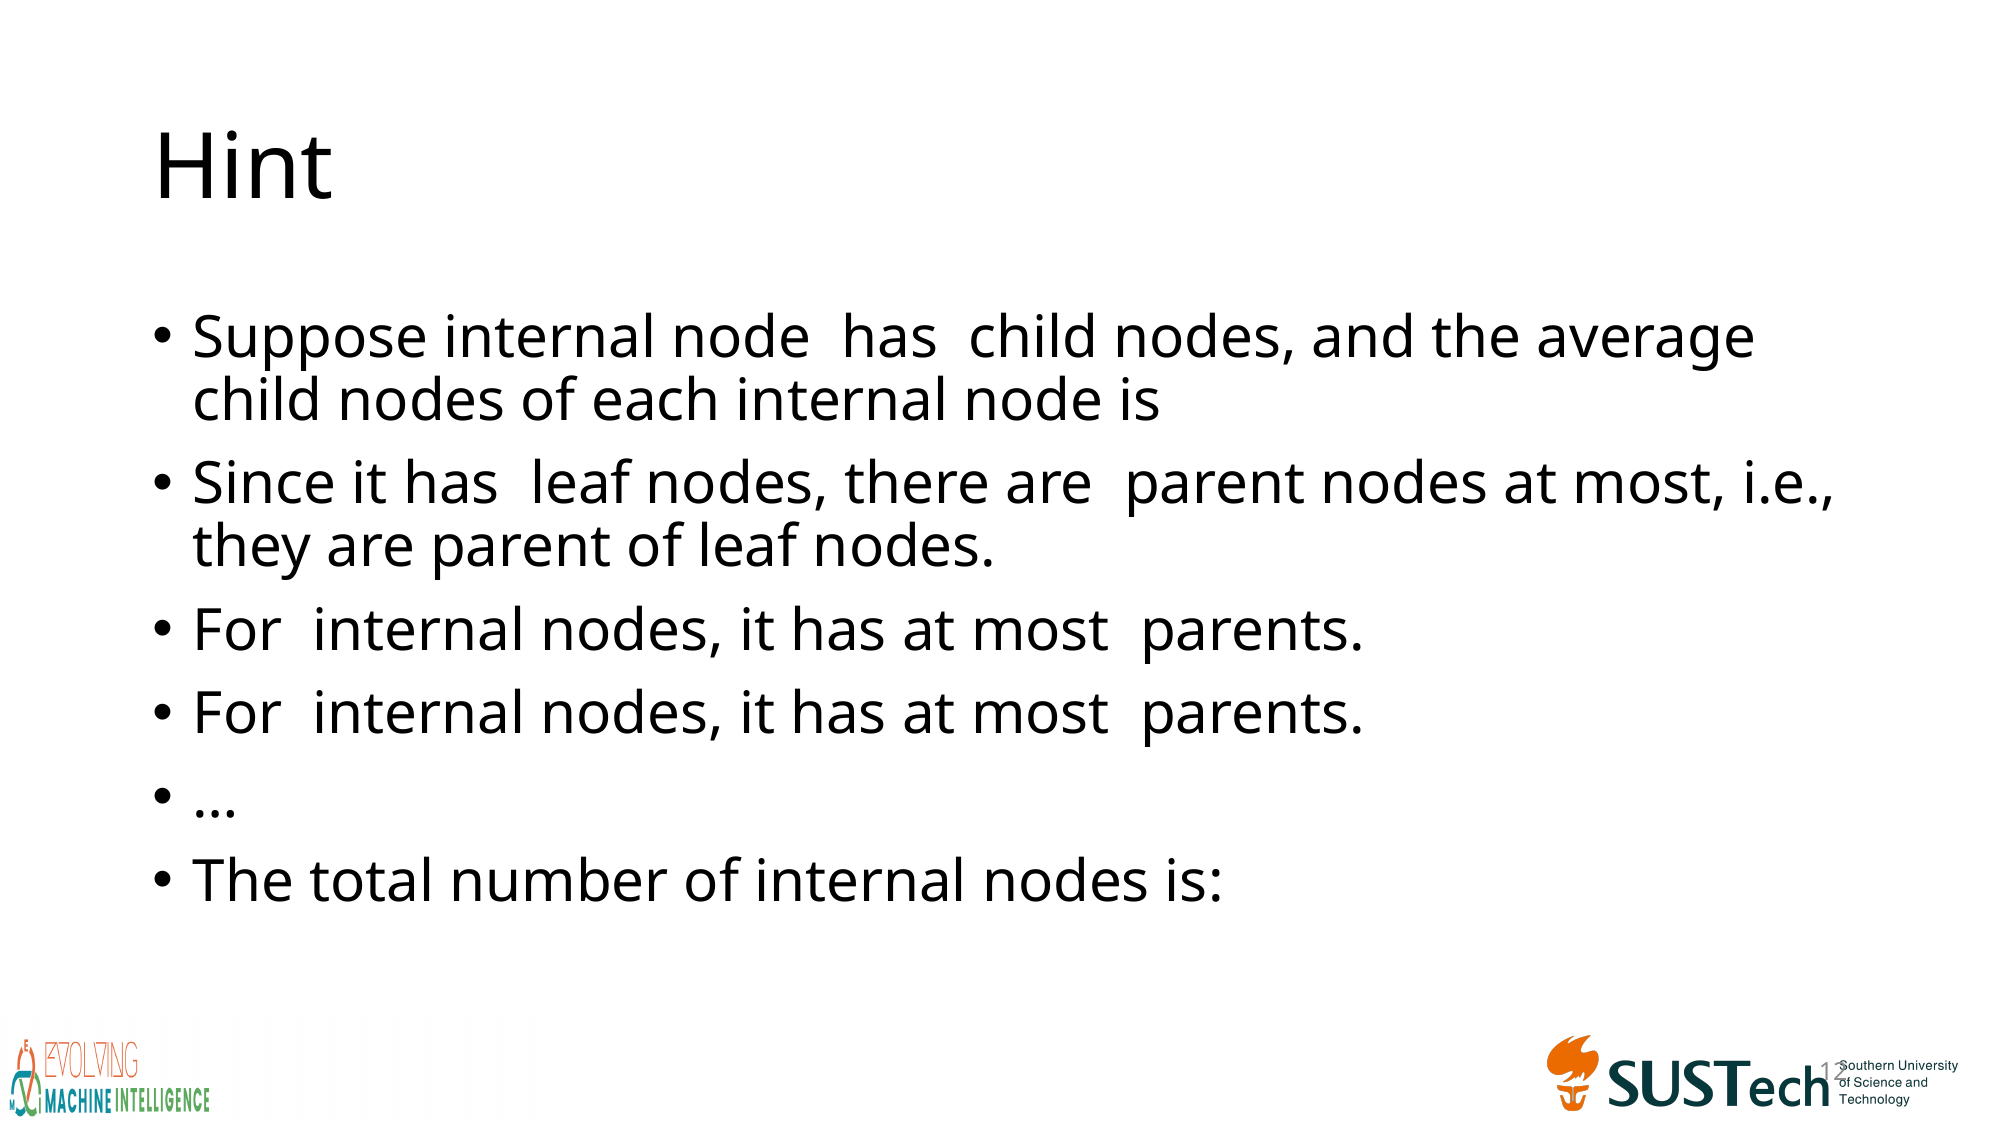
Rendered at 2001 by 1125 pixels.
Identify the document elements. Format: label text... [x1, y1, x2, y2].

slide_number 12 [1412, 1042, 1863, 1103]
title Hint [137, 59, 1863, 278]
picture [0, 1012, 547, 1125]
picture [1547, 1035, 1958, 1111]
